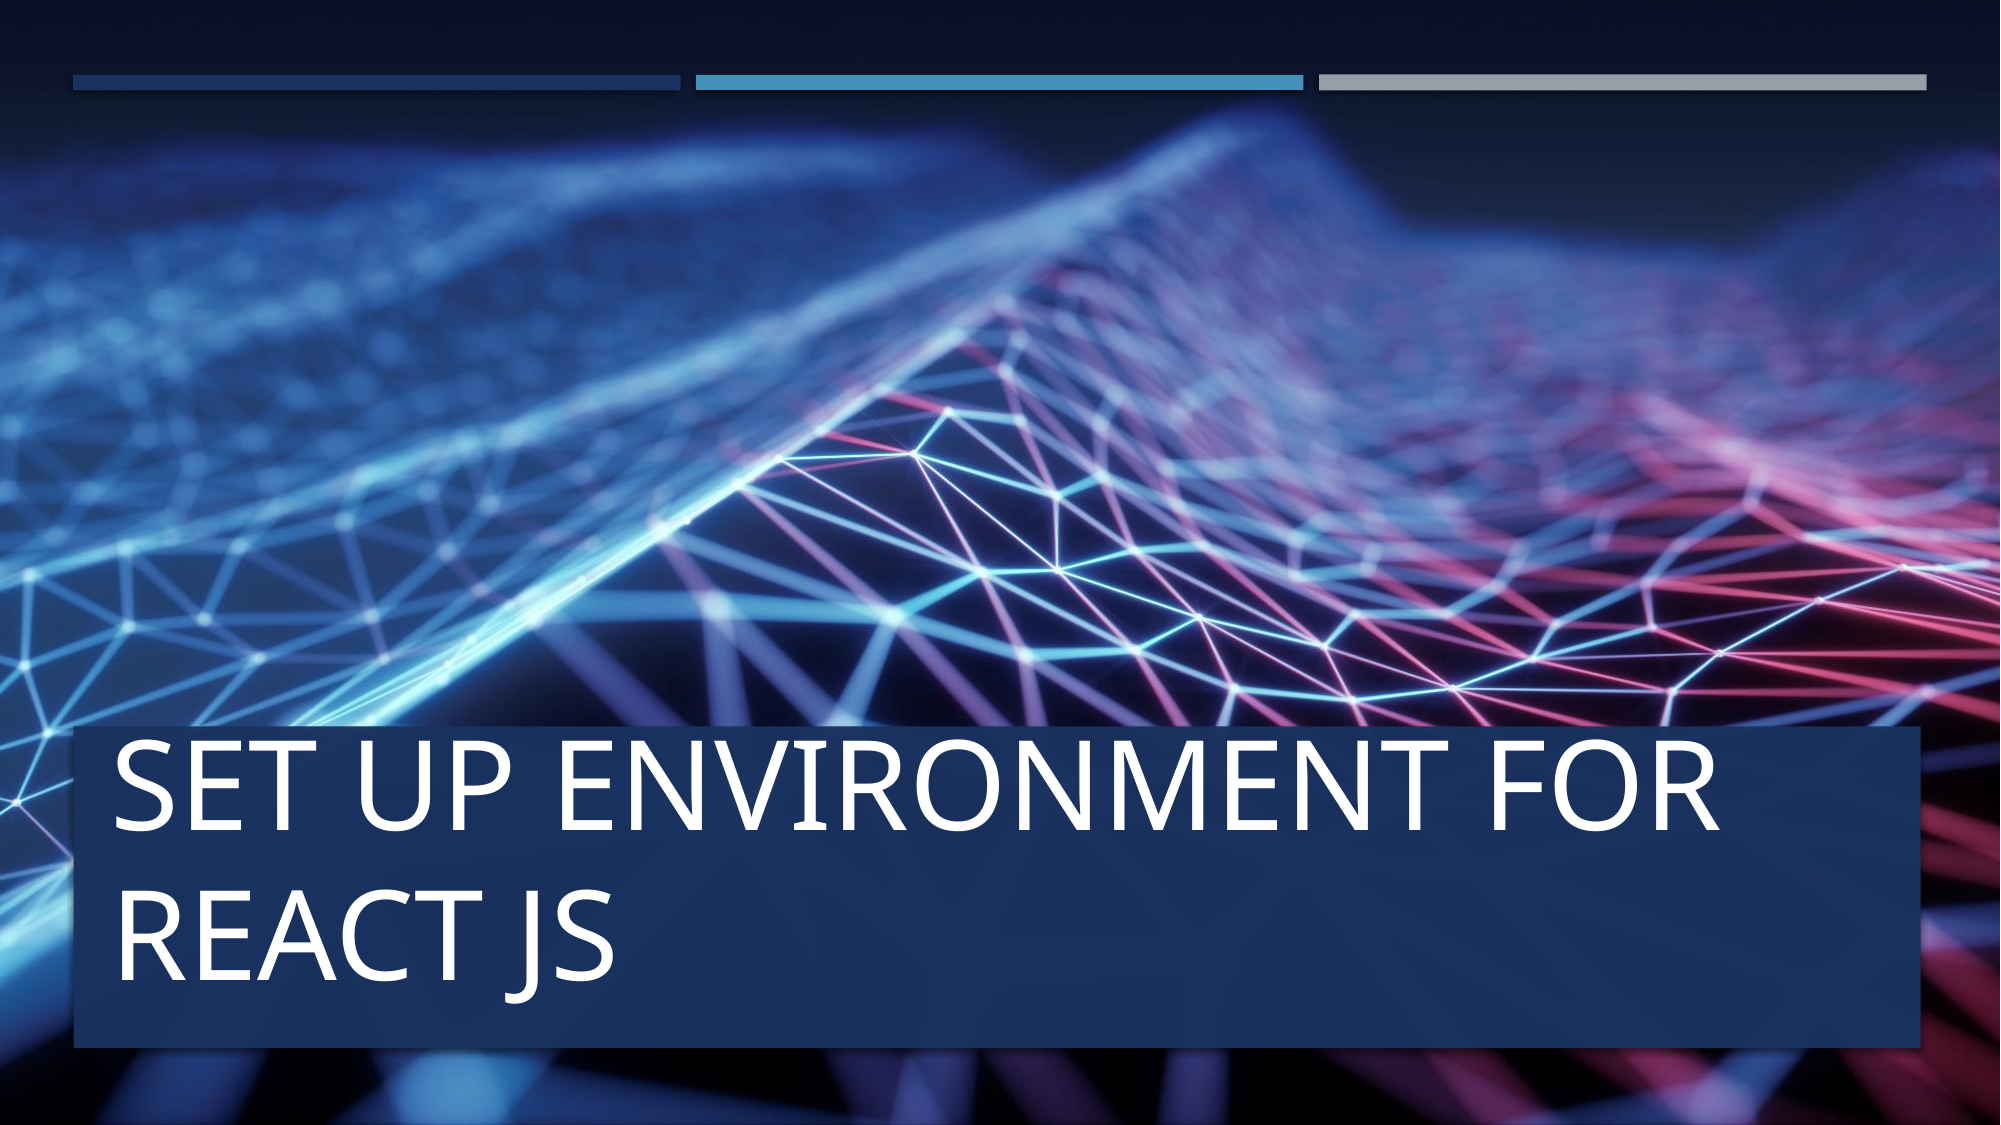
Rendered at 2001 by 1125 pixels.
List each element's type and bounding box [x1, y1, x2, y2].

text_box [72, 73, 1928, 92]
picture [0, 0, 2000, 1125]
